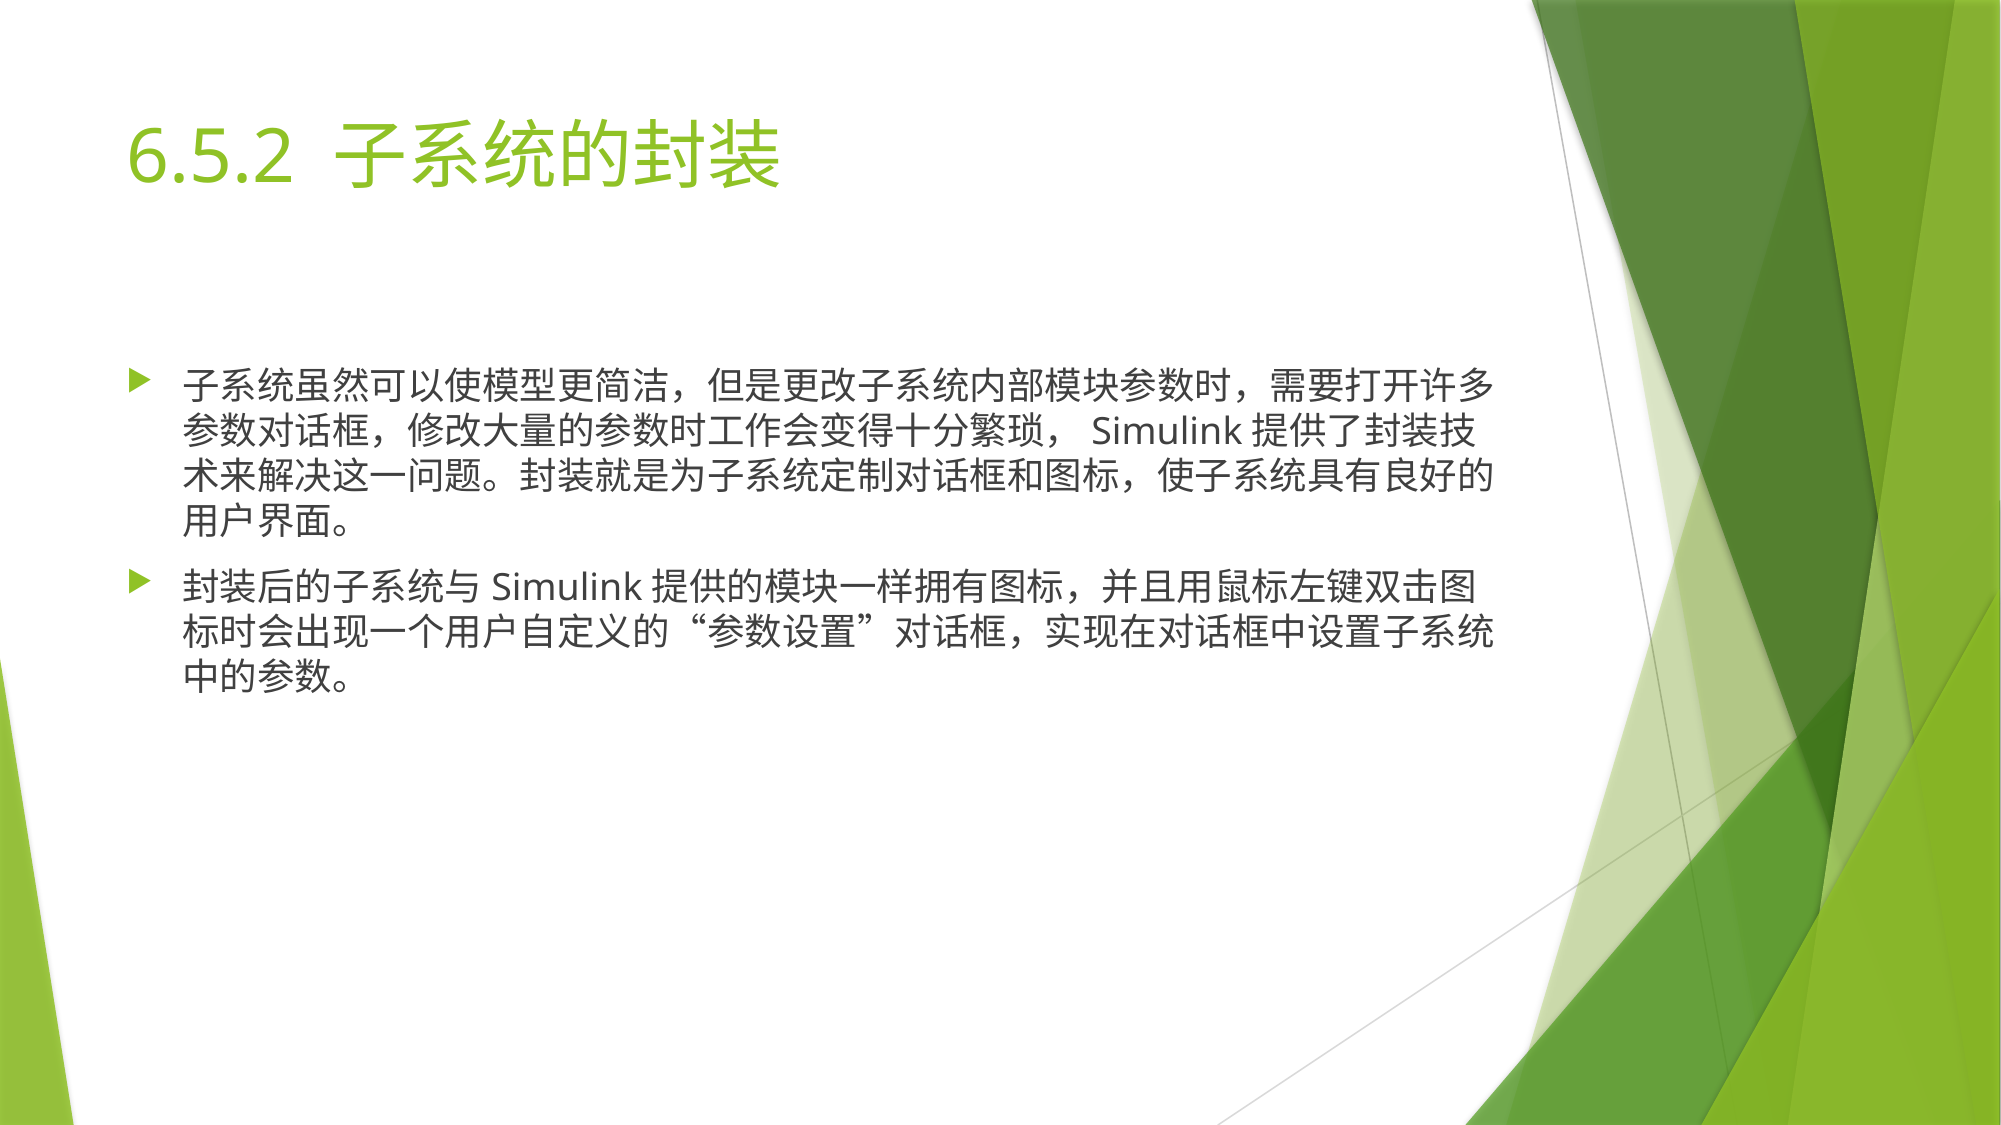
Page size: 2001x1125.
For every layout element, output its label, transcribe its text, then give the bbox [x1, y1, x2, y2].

title 6.5.2 子系统的封装 [110, 99, 1522, 317]
list 子系统虽然可以使模型更简洁，但是更改子系统内部模块参数时，需要打开许多参数对话框，修改大量的参数时工作会变得十分繁琐，Simulink提供了封装技术来解决这一问题。封装就是为子系统定制对话框和图标，使子系统具有良好的用户界面。 封装后的子系统与Simulink提供的模块一样拥有图标，并且用鼠标左键双击图标时会出现一个用户自定义的“参数设置”对话框，实现在对话框中设置子系统中的参数。 [110, 354, 1522, 992]
